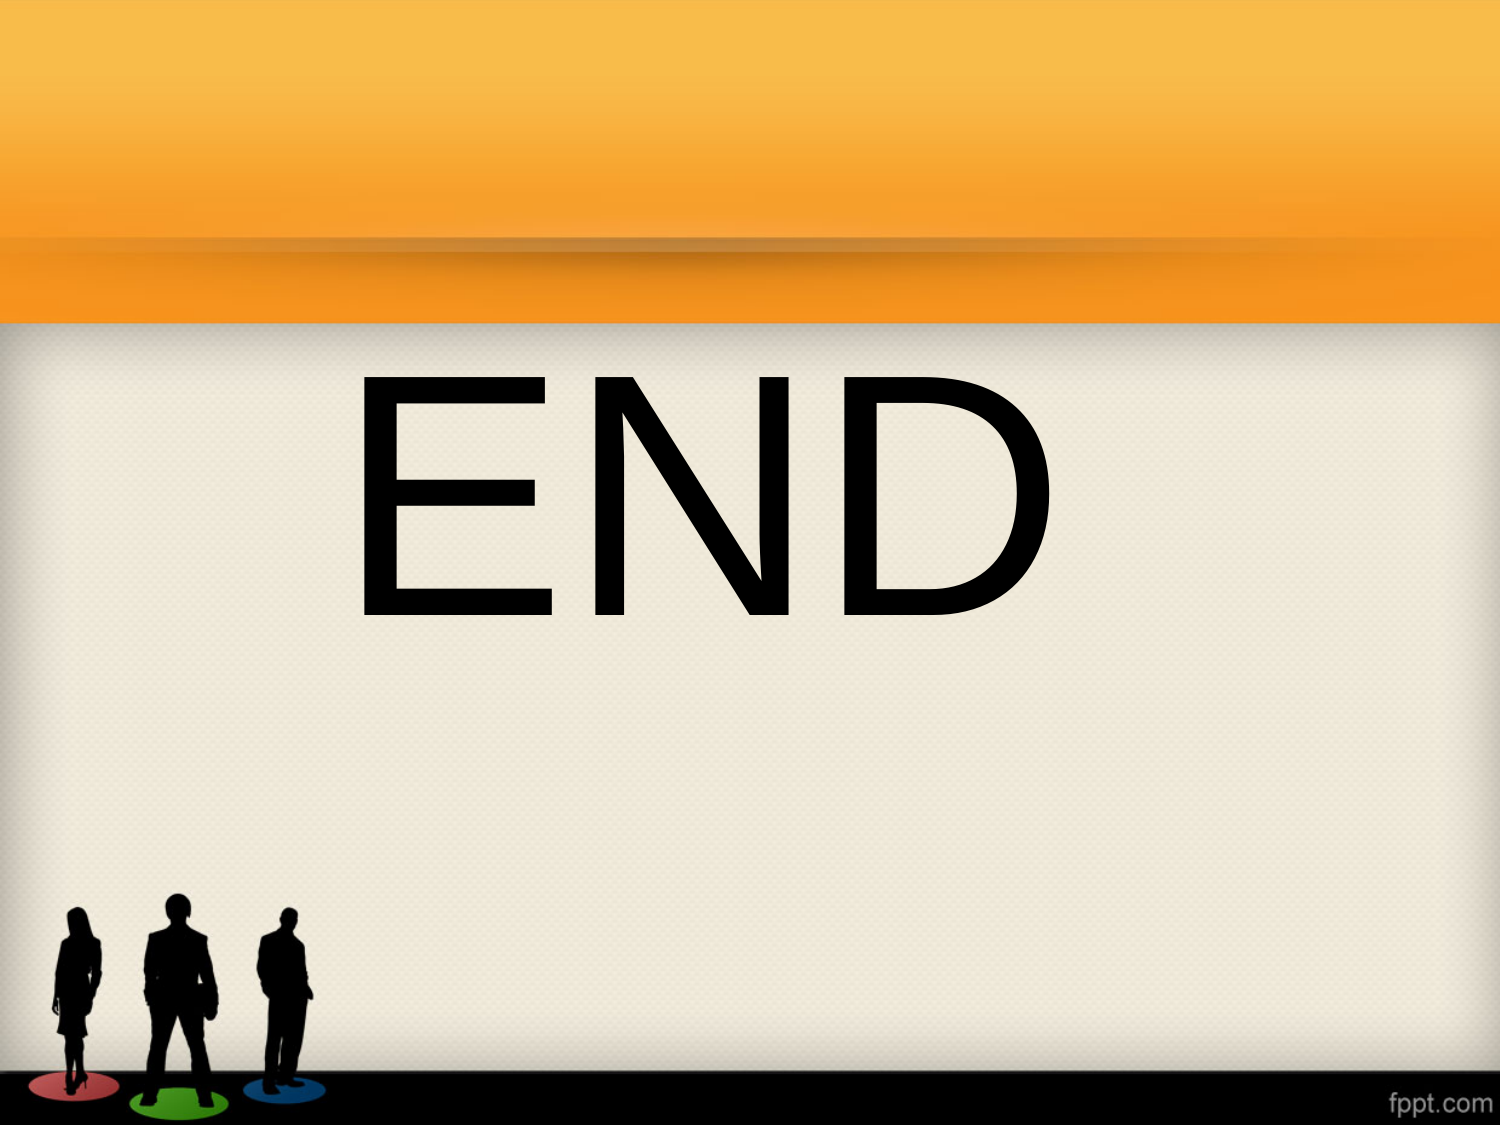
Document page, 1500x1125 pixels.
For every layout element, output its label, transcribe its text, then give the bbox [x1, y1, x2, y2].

picture [0, 0, 1500, 1125]
list END [75, 262, 1425, 1005]
